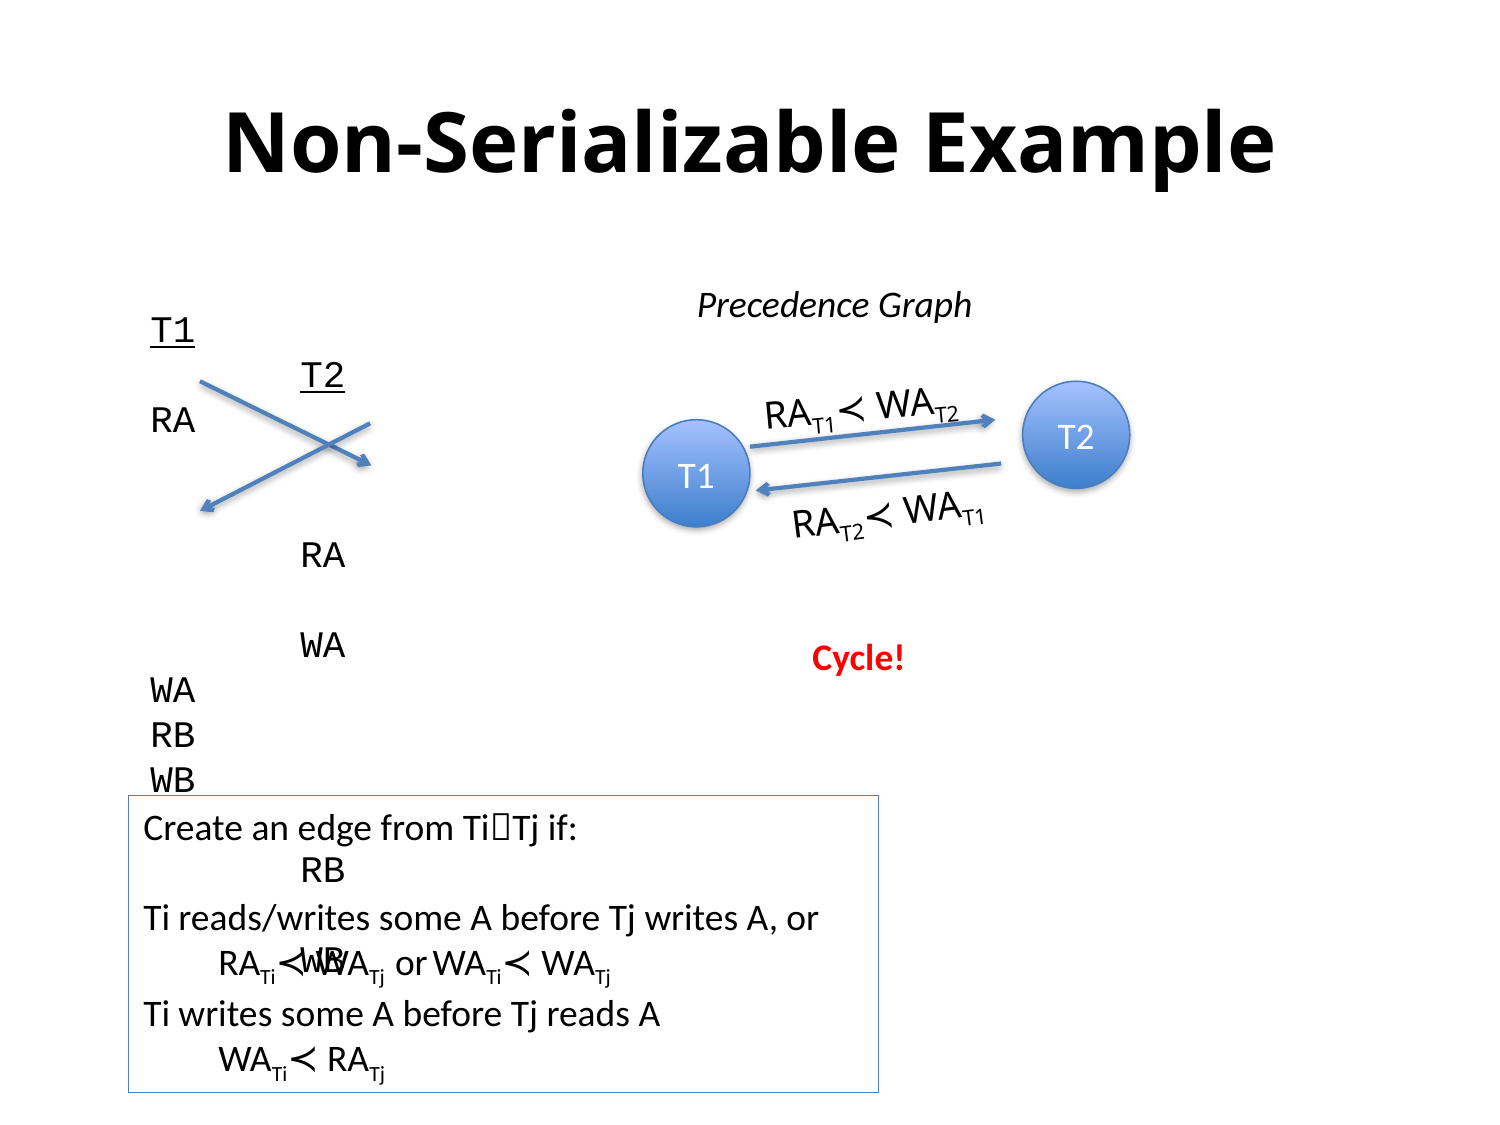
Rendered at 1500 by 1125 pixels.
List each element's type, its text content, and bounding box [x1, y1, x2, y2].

text_box Create an edge from TiTj if: Ti reads/writes some A before Tj writes A, or RATi≺ WATj or WATi≺ WATj Ti writes some A before Tj reads A WATi≺ RATj [128, 795, 879, 1093]
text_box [199, 380, 372, 424]
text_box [748, 373, 1017, 447]
text_box Cycle! [797, 625, 1002, 686]
text_box Precedence Graph [682, 273, 1002, 333]
title Non-Serializable Example [75, 45, 1425, 233]
text_box T1 T2 RA RA WA WA RB WB RB WB [60, 297, 474, 1125]
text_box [199, 423, 371, 512]
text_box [755, 463, 1020, 542]
text_box T1 [642, 418, 751, 528]
text_box T2 [1021, 380, 1131, 490]
